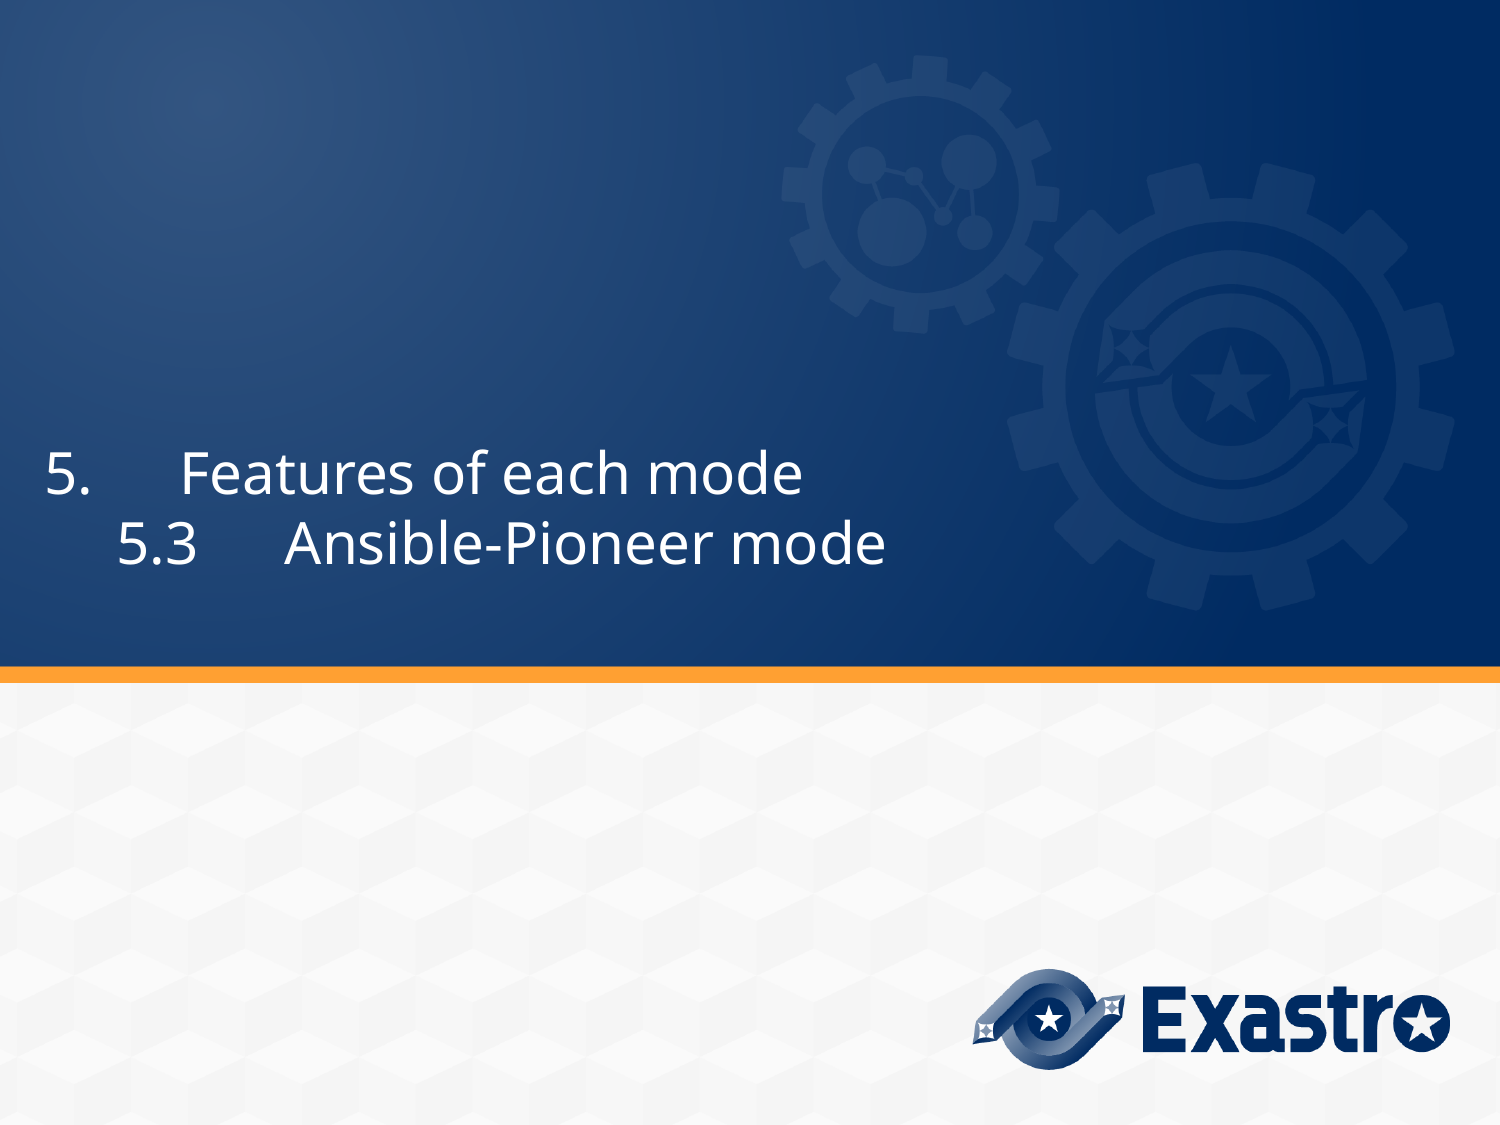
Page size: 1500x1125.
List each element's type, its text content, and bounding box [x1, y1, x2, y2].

picture [0, 0, 1500, 1125]
title 5. Features of each mode 5.3 Ansible-Pioneer mode [29, 428, 1471, 577]
